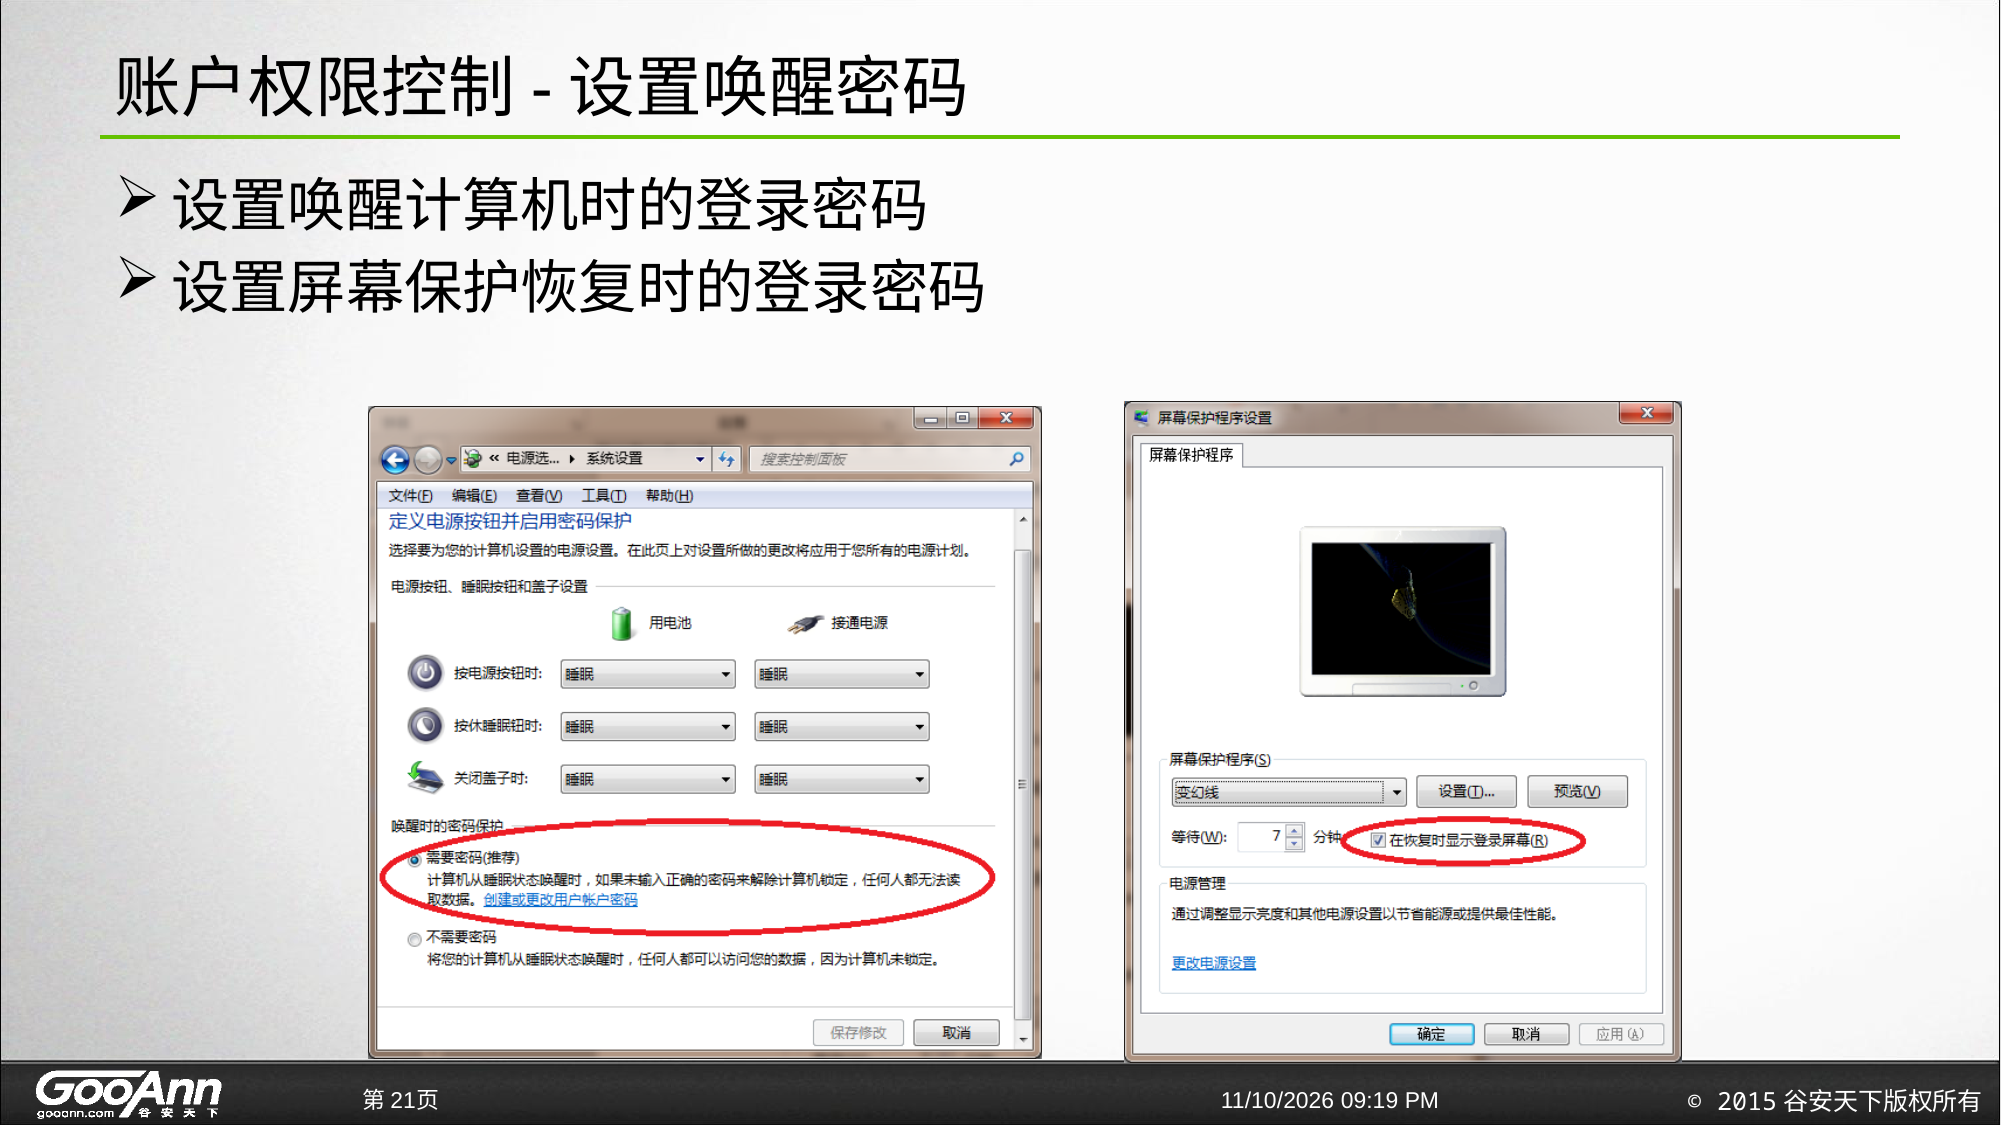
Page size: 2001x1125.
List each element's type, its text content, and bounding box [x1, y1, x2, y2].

title 账户权限控制-设置唤醒密码 [99, 45, 1900, 126]
picture [0, 0, 2001, 1125]
list 设置唤醒计算机时的登录密码 设置屏幕保护恢复时的登录密码 [99, 160, 1900, 1005]
